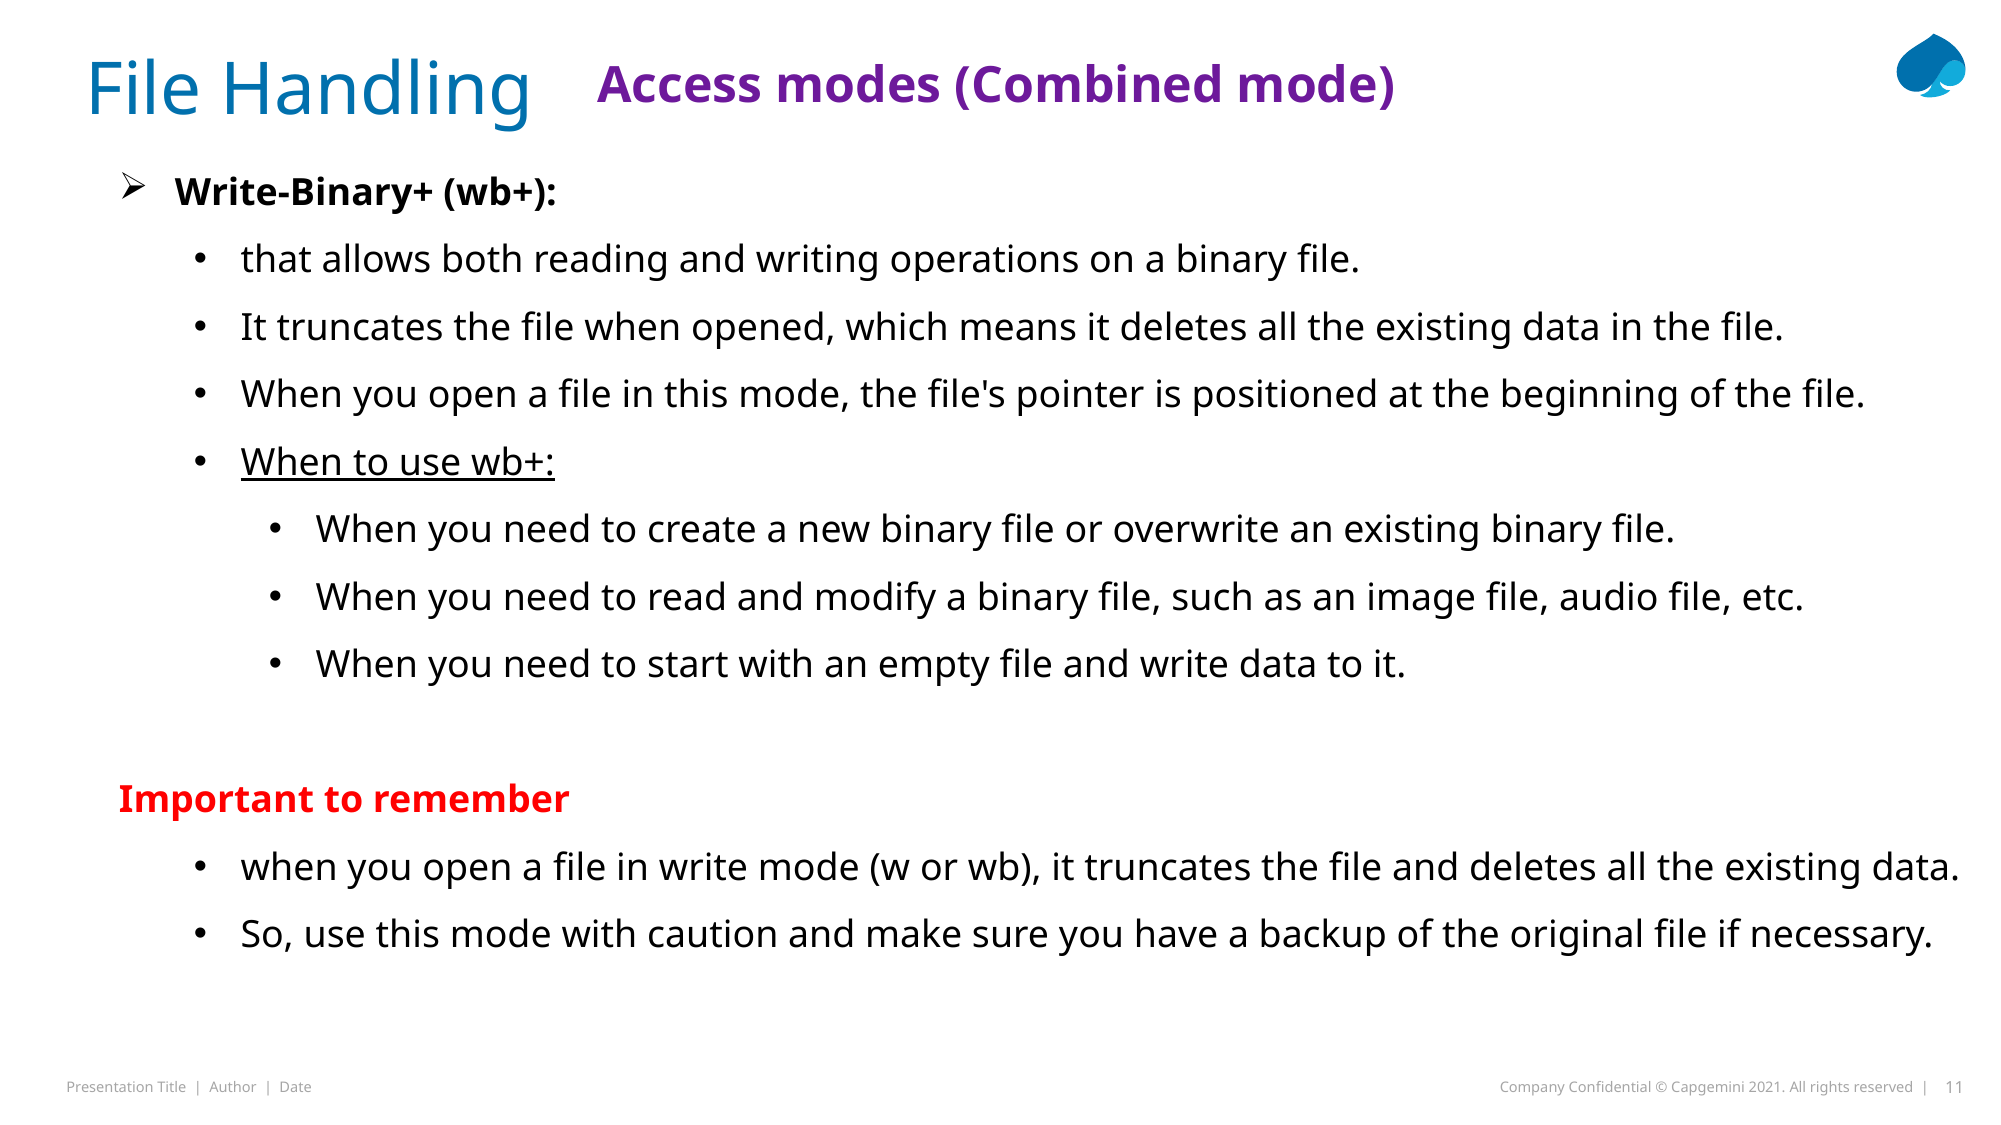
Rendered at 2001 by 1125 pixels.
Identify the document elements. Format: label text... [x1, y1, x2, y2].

list File Handling [85, 41, 583, 126]
text_box Access modes (Combined mode) [582, 45, 1800, 121]
text_box Write-Binary+ (wb+): that allows both reading and writing operations on a binary file. It truncates the file when opened, which means it deletes all the existing data in the file. When you open a file in this mode, the file's pointer is positioned at the beginning of the file. When to use wb+: When you need to create a new binary file or overwrite an existing binary file. When you need to read and modify a binary file, such as an image file, audio file, etc. When you need to start with an empty file and write data to it. Important to remember when you open a file in write mode (w or wb), it truncates the file and deletes all the existing data. So, use this mode with caution and make sure you have a backup of the original file if necessary. [85, 137, 1997, 963]
